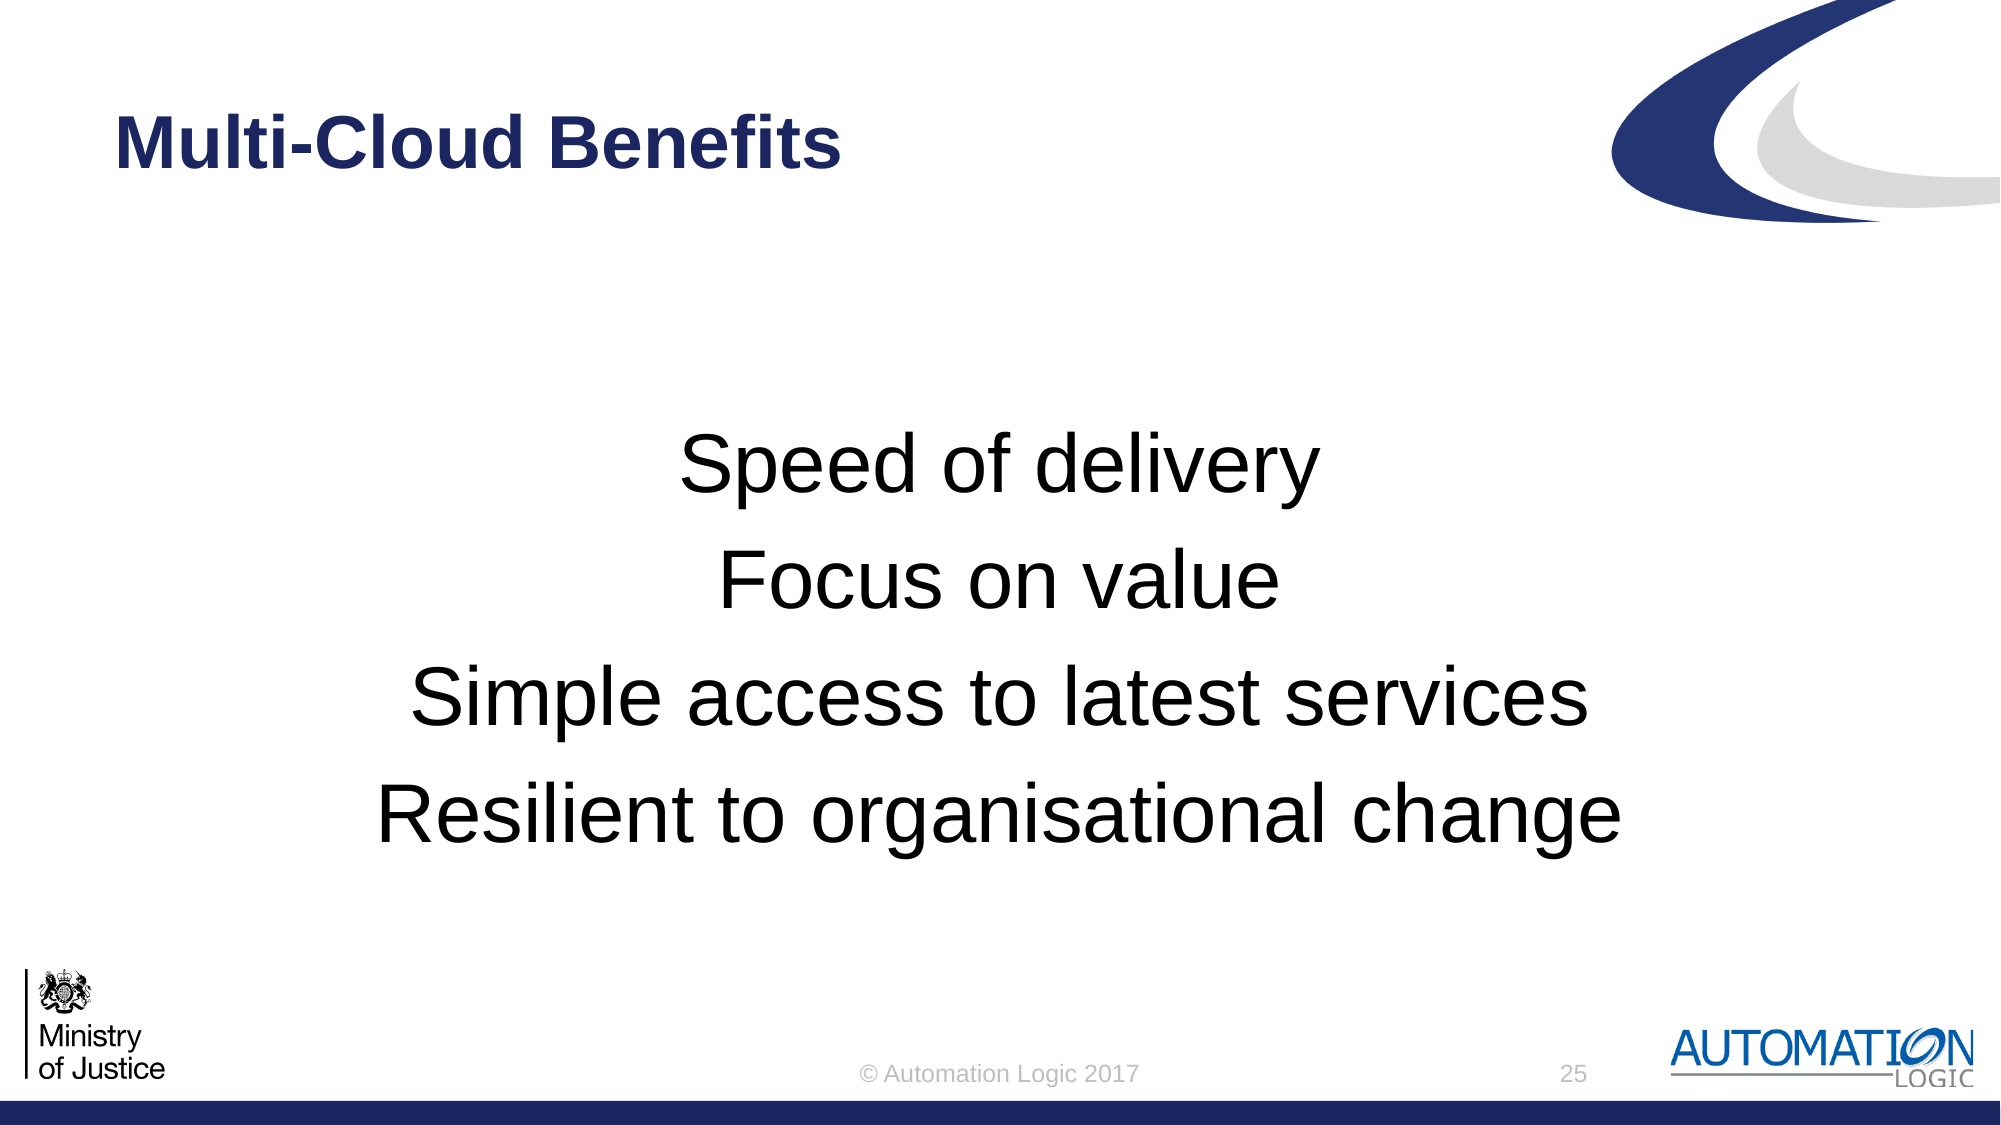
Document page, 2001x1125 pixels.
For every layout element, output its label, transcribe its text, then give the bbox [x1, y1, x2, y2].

slide_number 25 [1326, 1042, 1603, 1103]
picture [1585, 0, 2000, 233]
footer © Automation Logic 2017 [683, 1042, 1317, 1103]
picture [24, 969, 165, 1079]
picture [1670, 1027, 1974, 1087]
list Speed of delivery Focus on value Simple access to latest services Resilient to organisational change [99, 262, 1900, 1005]
title Multi-Cloud Benefits [99, 45, 1900, 233]
